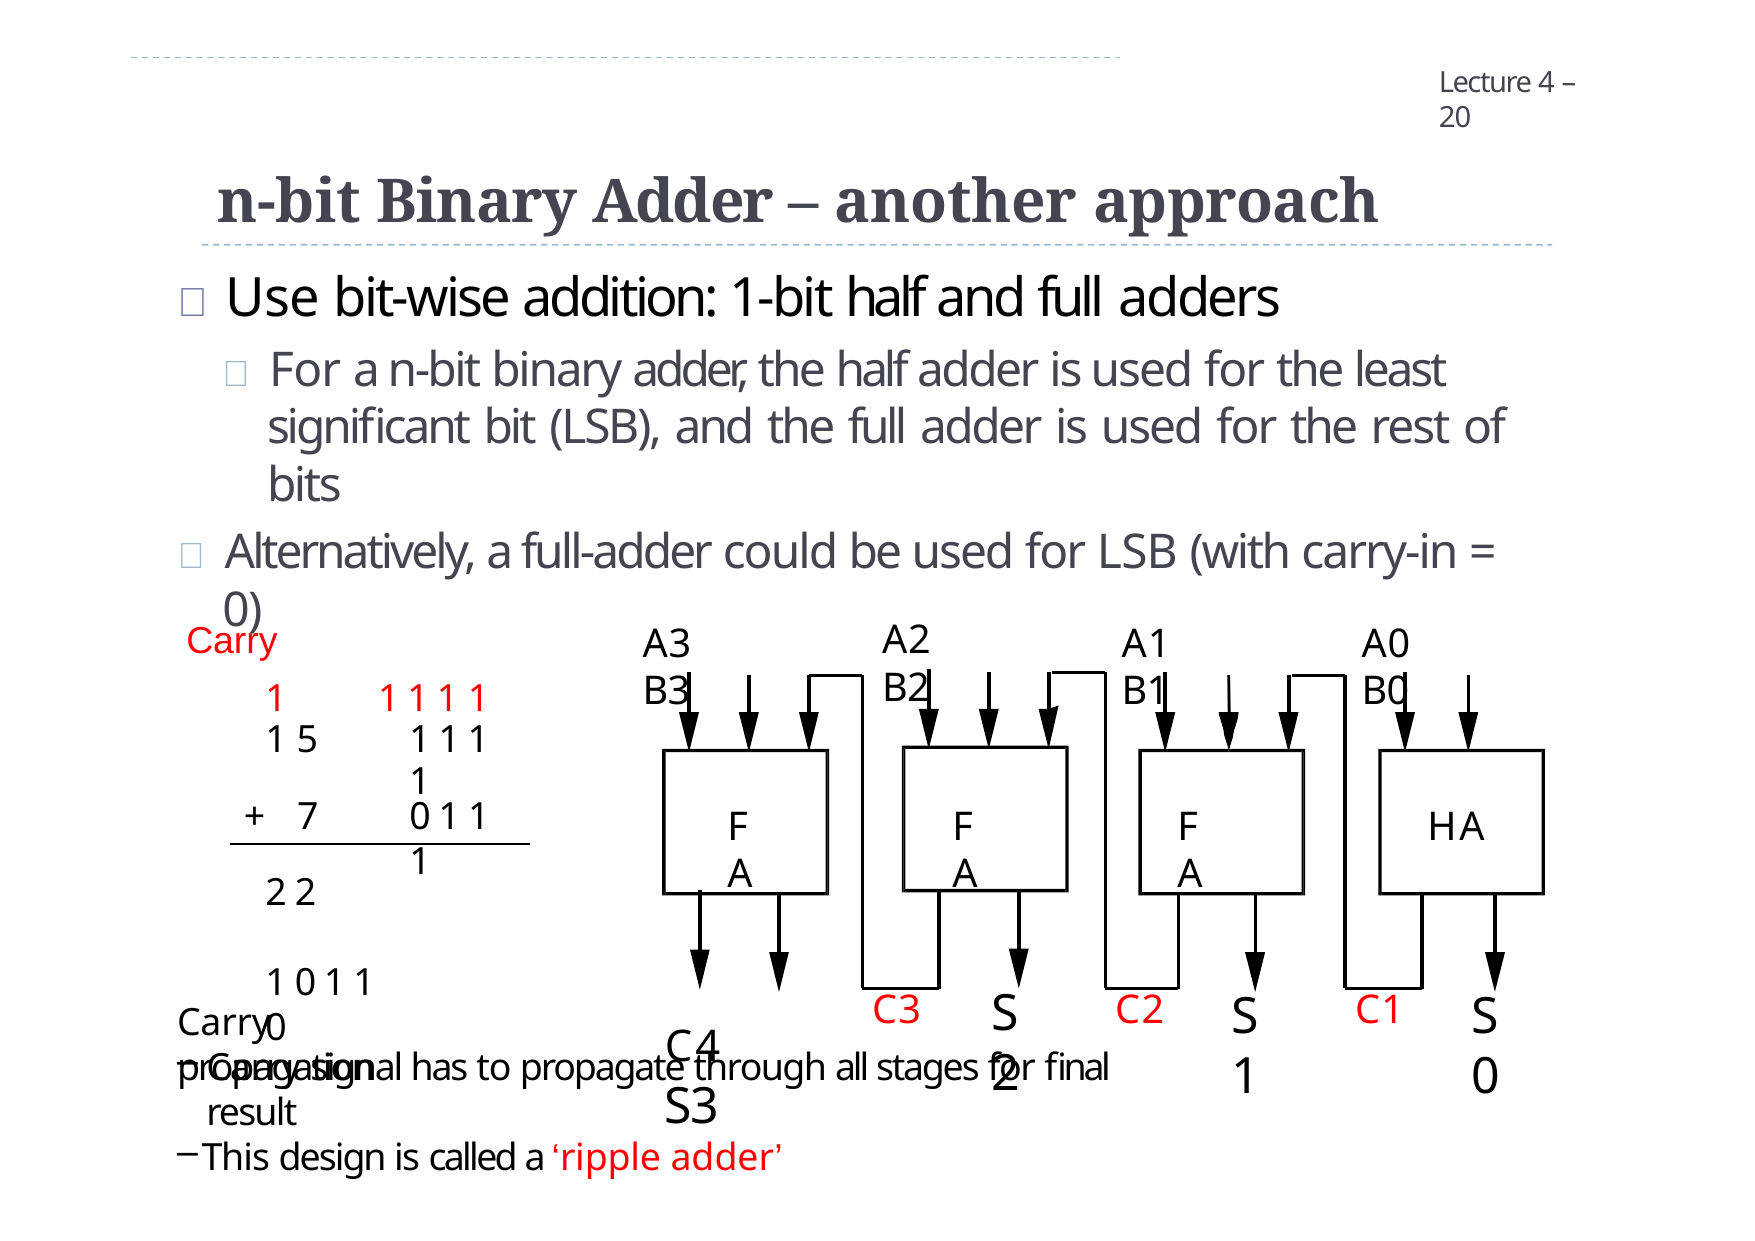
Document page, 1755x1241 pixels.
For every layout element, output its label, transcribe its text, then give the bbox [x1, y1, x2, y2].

text_box Lecture 4 – 20 [1436, 61, 1614, 134]
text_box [175, 597, 1150, 1178]
text_box  Use bit-wise addition: 1-bit half and full adders  For a n-bit binary adder, the half adder is used for the least significant bit (LSB), and the full adder is used for the rest of bits  Alternatively, a full-adder could be used for LSB (with carry-in = 0) [175, 248, 1558, 636]
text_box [1291, 615, 1545, 1104]
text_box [1052, 615, 1306, 1104]
title n-bit Binary Adder – another approach [215, 160, 1427, 248]
